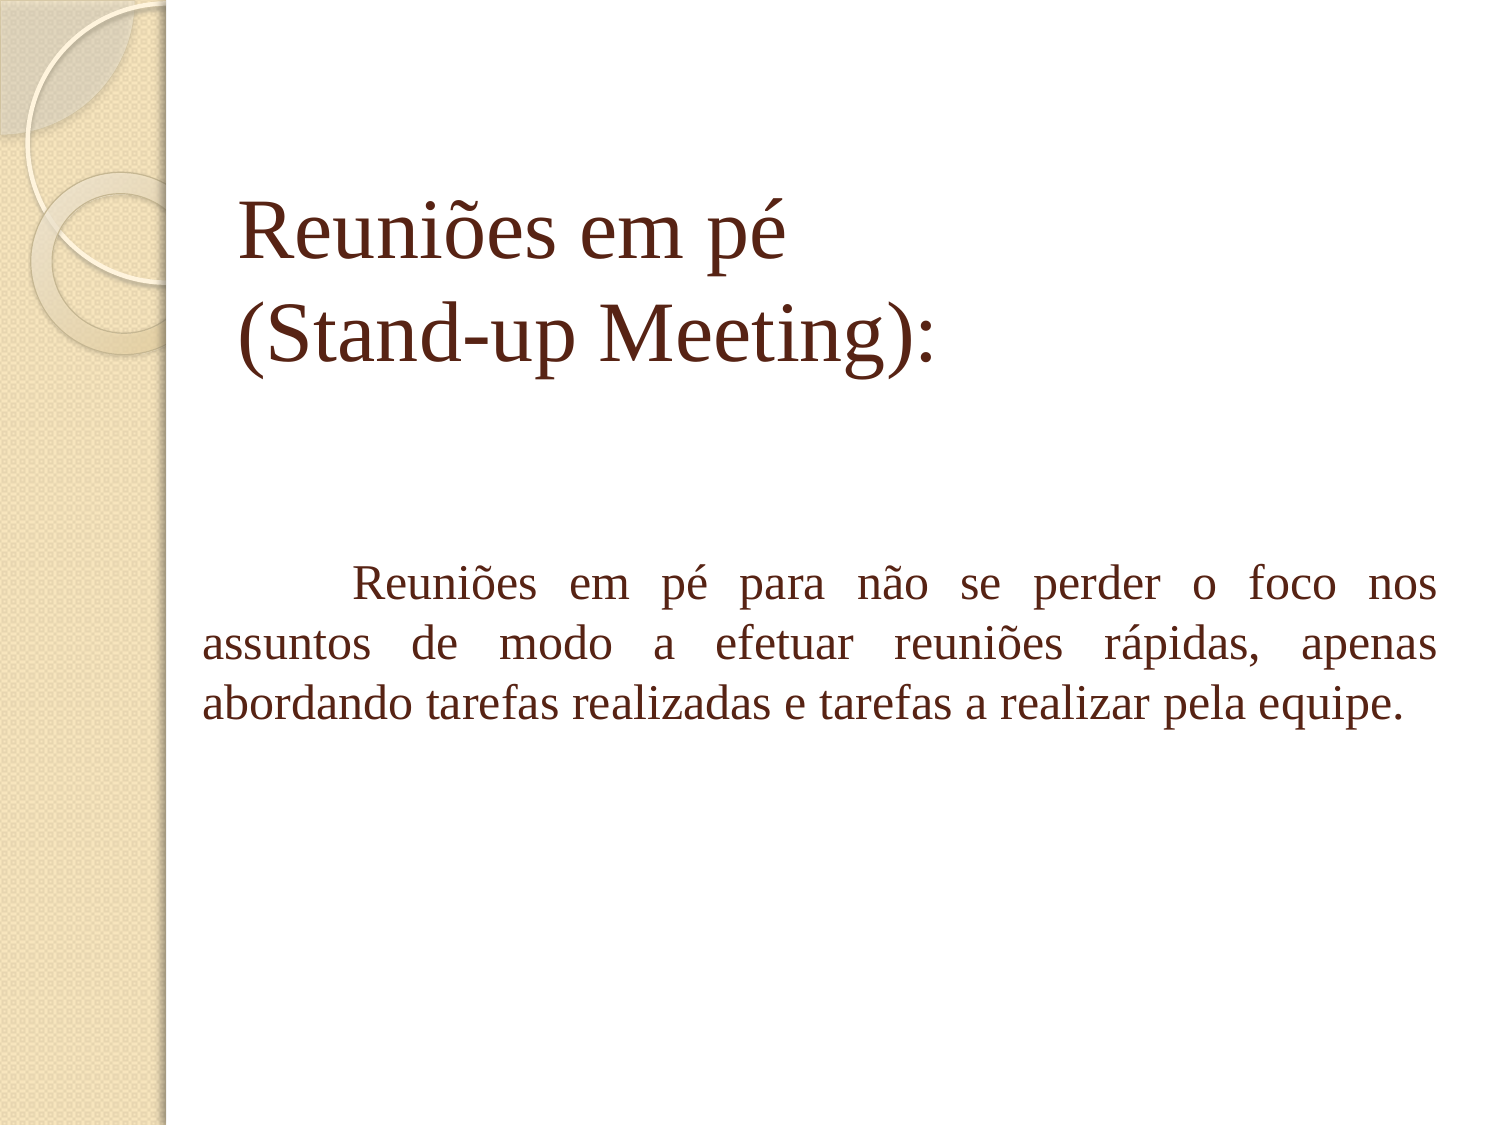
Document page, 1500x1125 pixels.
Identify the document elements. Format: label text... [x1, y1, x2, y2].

text_box Reuniões em pé para não se perder o foco nos assuntos de modo a efetuar reuniões rápidas, apenas abordando tarefas realizadas e tarefas a realizar pela equipe. [187, 445, 1454, 774]
text_box Reuniões em pé (Stand-up Meeting): [222, 163, 1231, 387]
